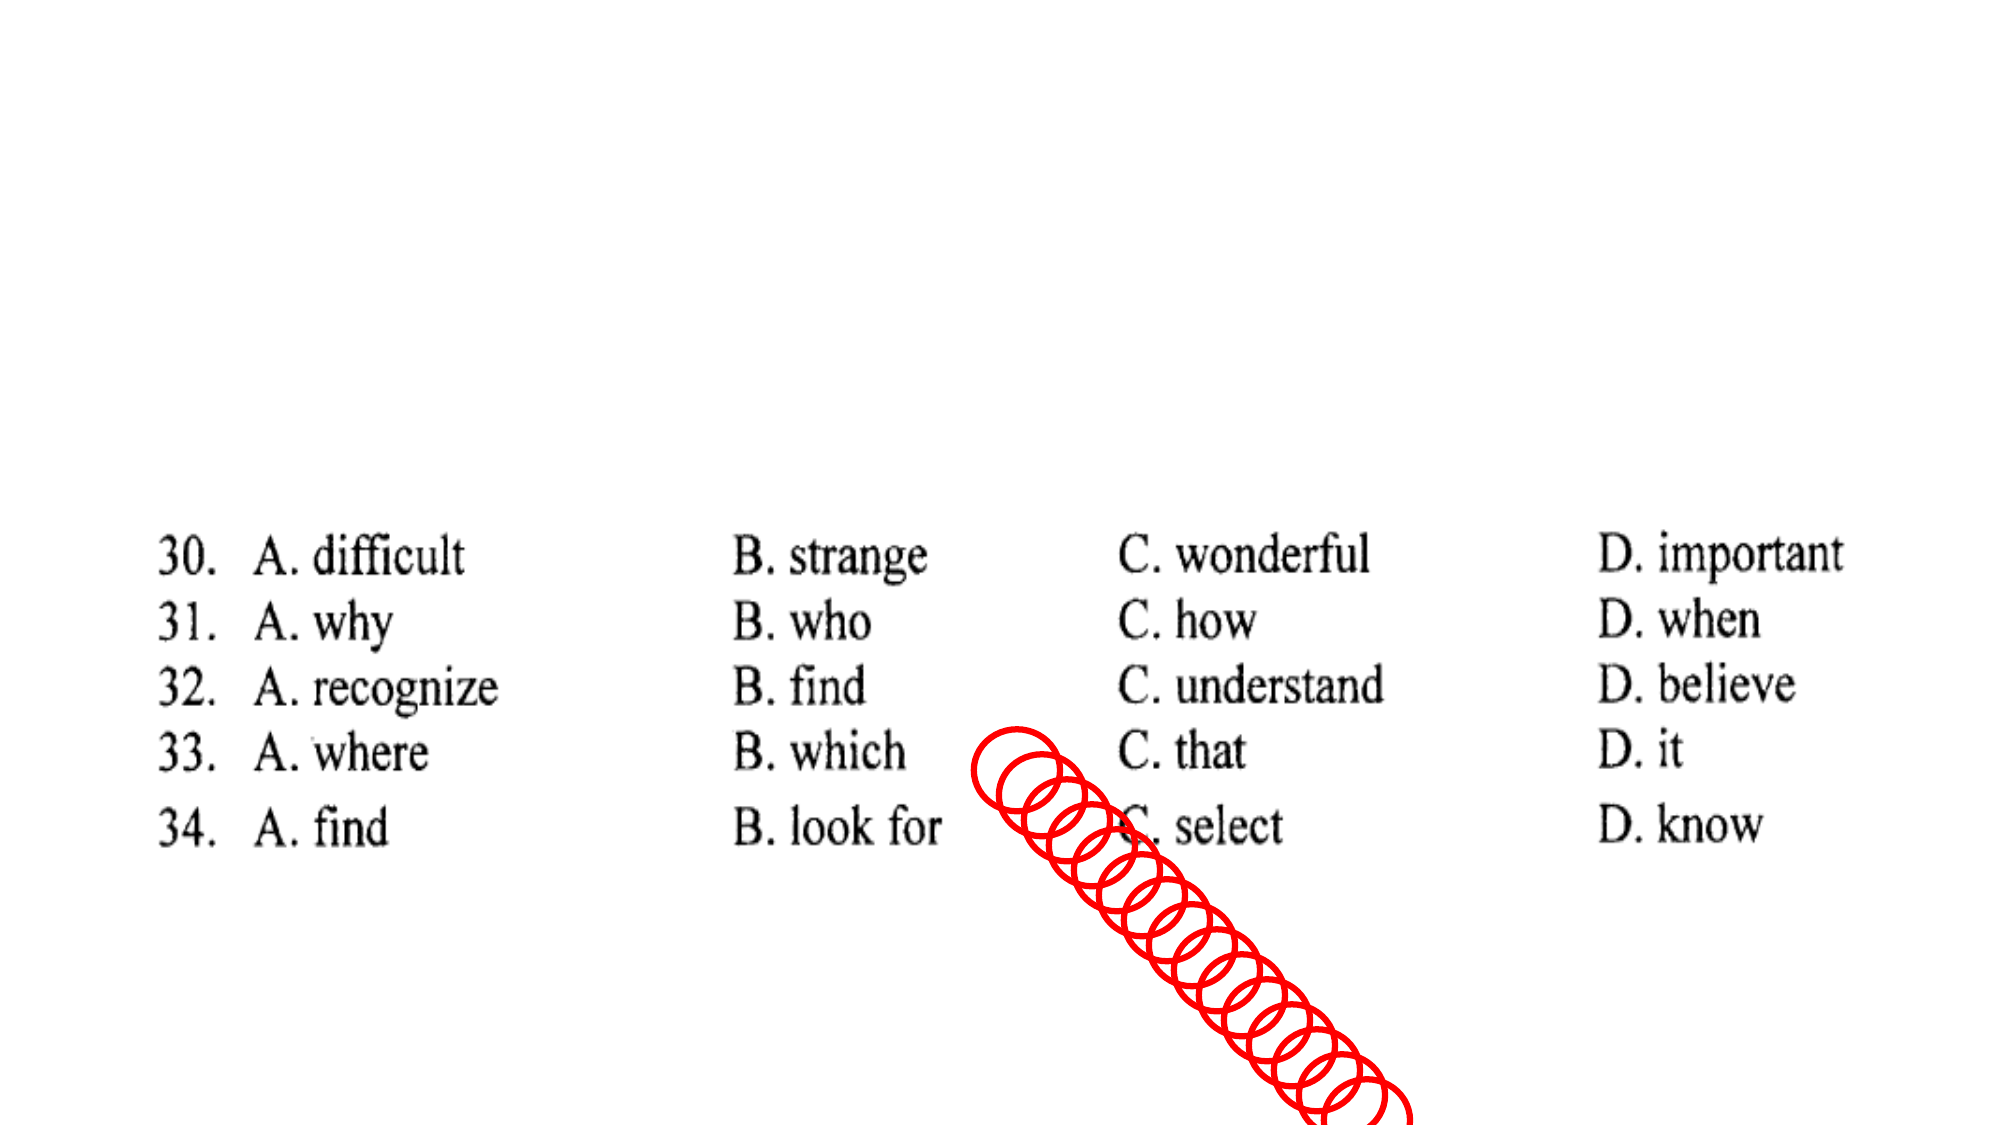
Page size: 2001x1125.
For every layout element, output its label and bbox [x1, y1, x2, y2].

text_box [1197, 953, 1284, 1035]
text_box [1297, 1053, 1384, 1125]
text_box [1117, 930, 1125, 935]
text_box [1247, 1003, 1334, 1085]
text_box [1222, 978, 1309, 1060]
text_box [1147, 930, 1201, 985]
text_box [1272, 1028, 1359, 1110]
text_box [1322, 1078, 1412, 1125]
text_box [1124, 930, 1150, 960]
text_box [1172, 930, 1259, 1010]
picture [94, 511, 2001, 930]
